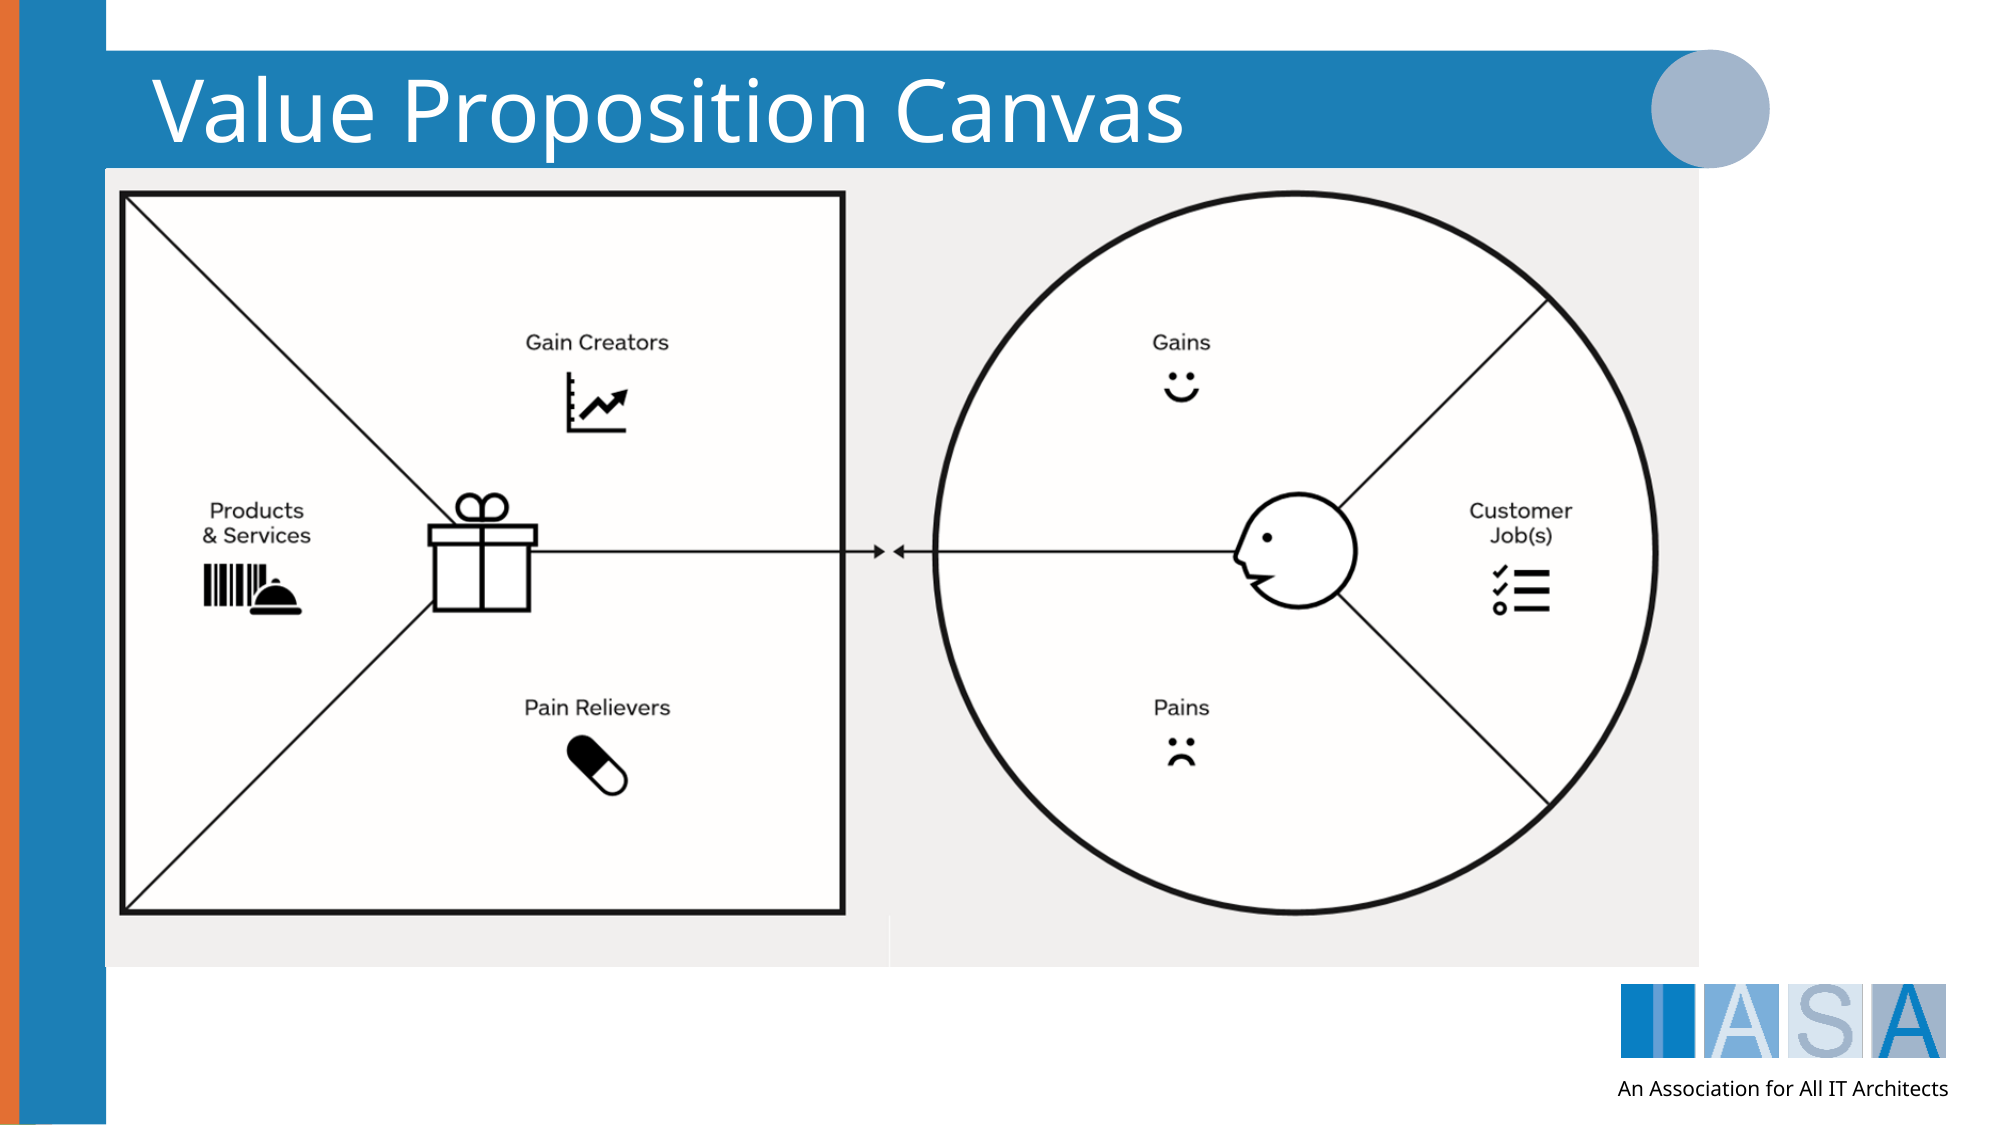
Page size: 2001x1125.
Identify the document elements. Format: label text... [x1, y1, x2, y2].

picture [1621, 984, 1946, 1058]
picture [105, 169, 1699, 967]
title Value Proposition Canvas [137, 59, 1632, 169]
